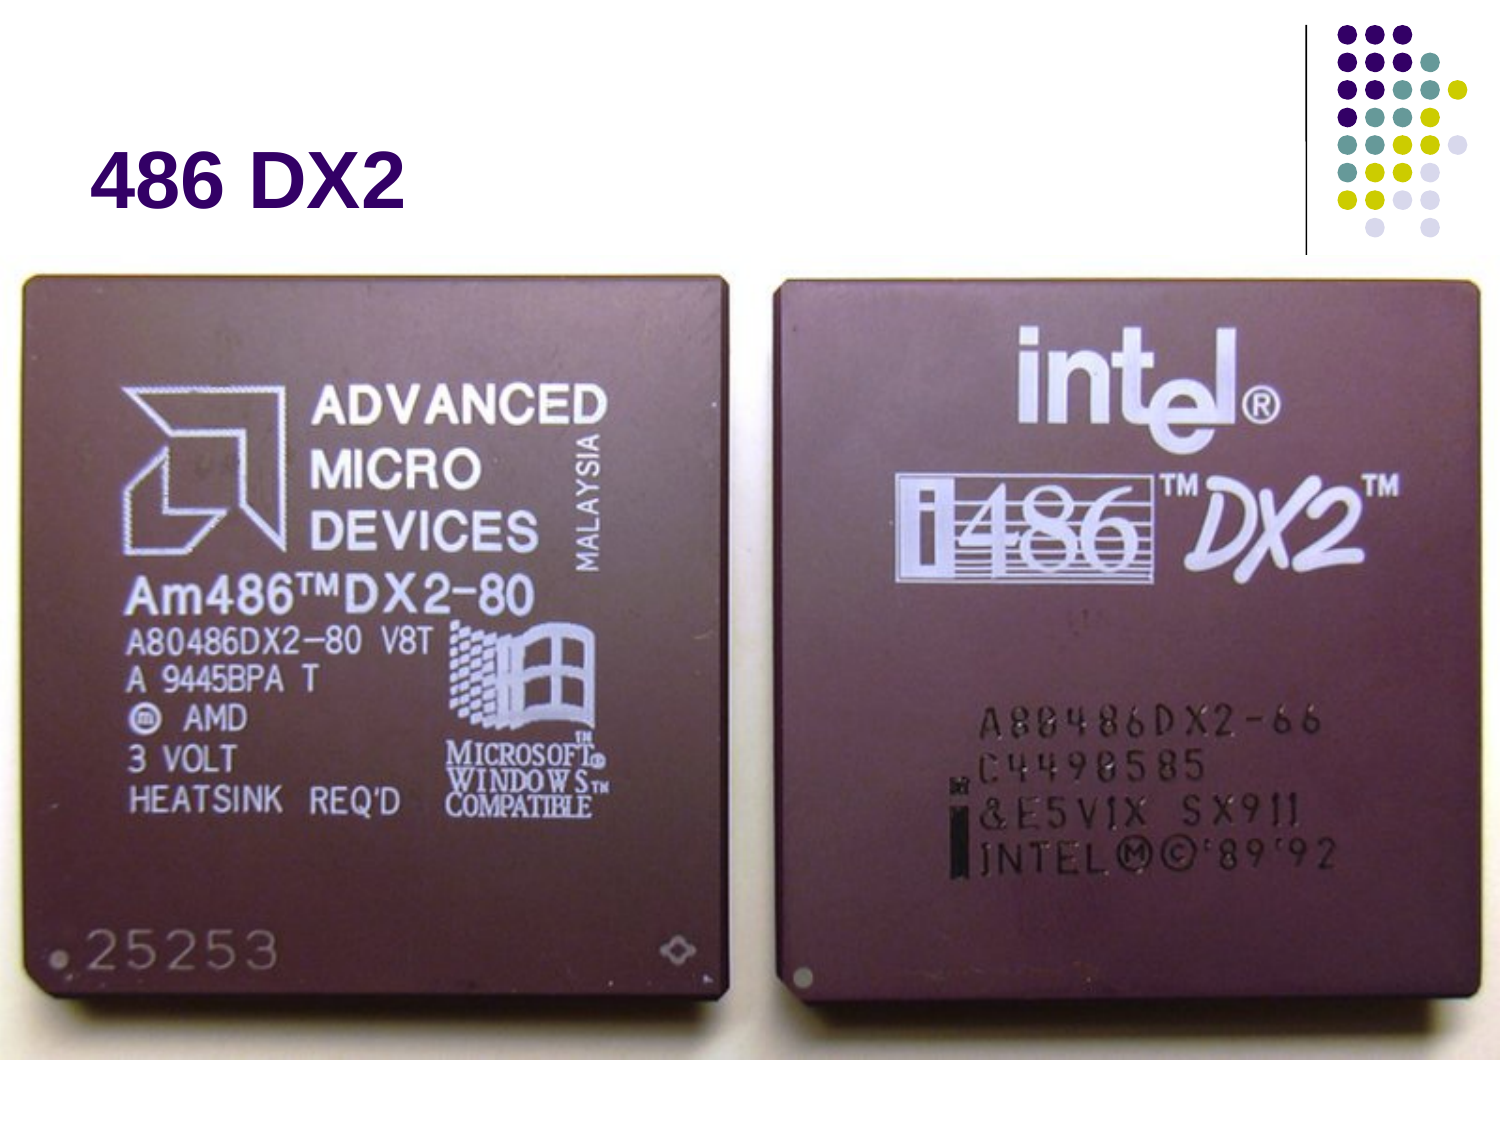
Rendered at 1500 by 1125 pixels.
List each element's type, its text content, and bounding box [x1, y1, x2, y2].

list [0, 255, 1500, 1060]
title 486 DX2 [75, 20, 1313, 233]
